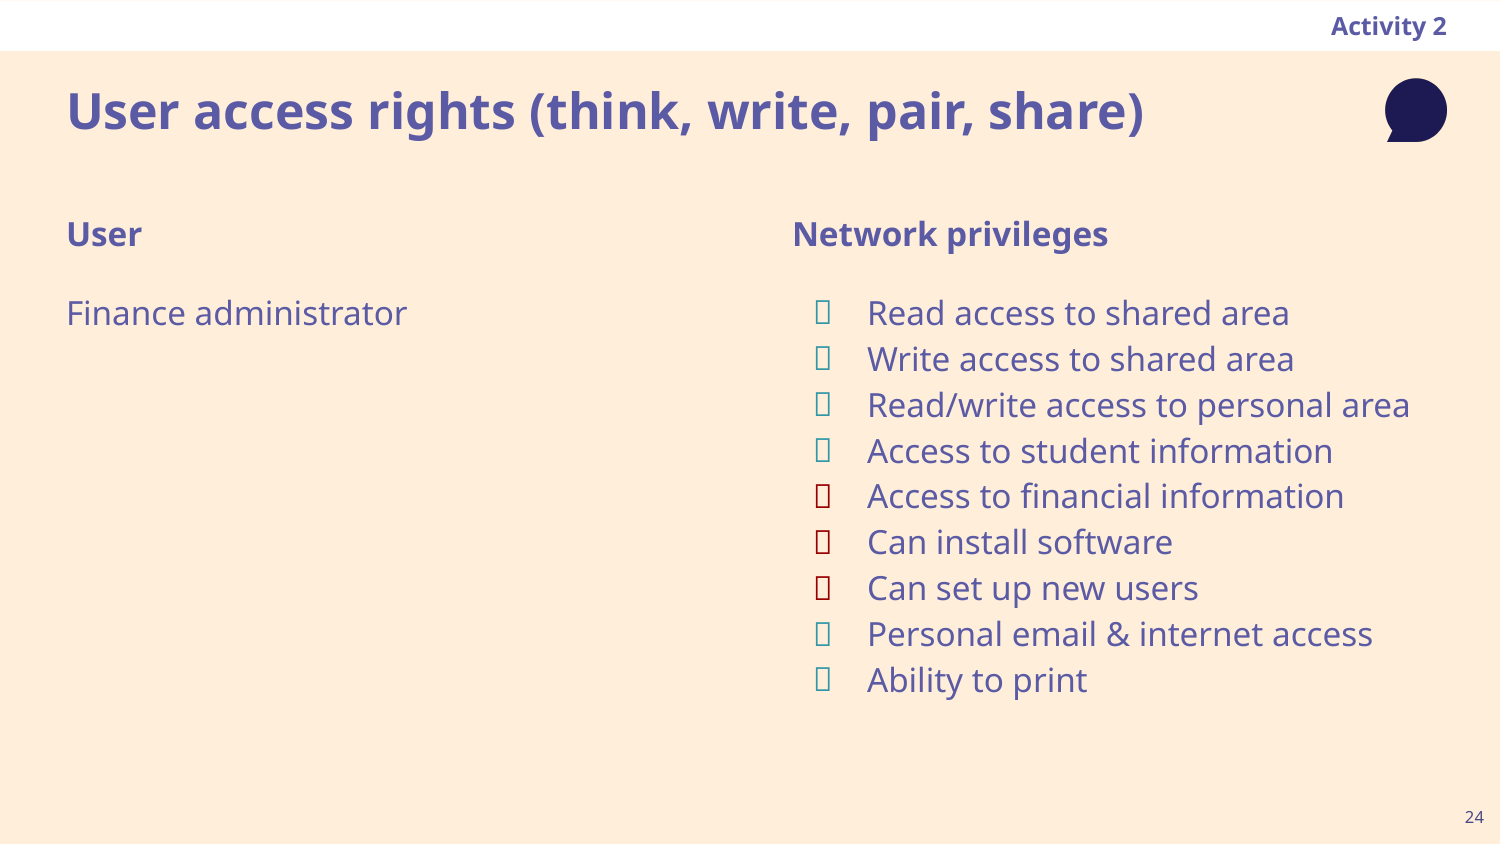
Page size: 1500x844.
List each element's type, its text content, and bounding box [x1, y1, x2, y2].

subtitle Activity 2 [862, 0, 1448, 52]
slide_number ‹#› [1448, 792, 1500, 844]
title User access rights (think, write, pair, share) [51, 52, 1449, 167]
list Network privileges Read access to shared area Write access to shared area Read/write access to personal area Access to student information Access to financial information Can install software Can set up new users Personal email & internet access Ability to print [776, 191, 1449, 793]
list User Finance administrator [51, 191, 723, 793]
picture [1382, 75, 1450, 144]
